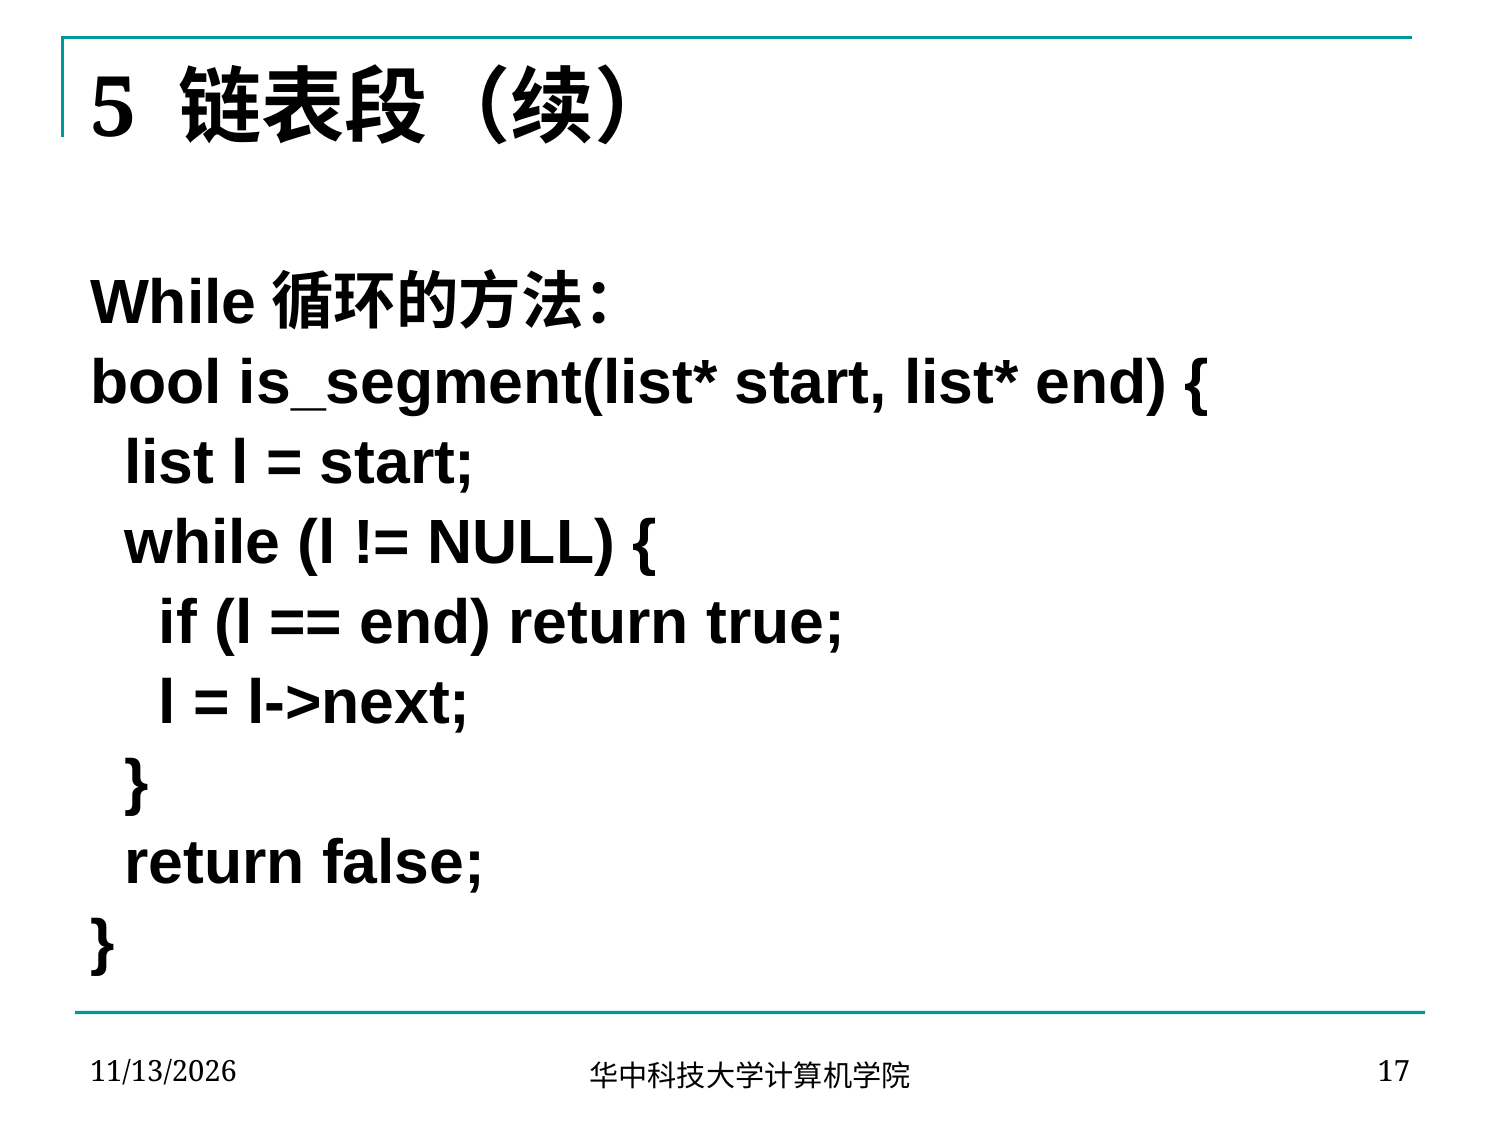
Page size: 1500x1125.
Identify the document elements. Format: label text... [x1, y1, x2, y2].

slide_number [75, 1024, 425, 1100]
footer 华中科技大学计算机学院 [512, 1025, 988, 1100]
slide_number 17 [1074, 1024, 1425, 1100]
list While循环的方法： bool is_segment(list* start, list* end) { list l = start; while (l != NULL) { if (l == end) return true; l = l->next; } return false; } [75, 262, 1425, 1006]
title 5 链表段（续） [75, 45, 1425, 233]
